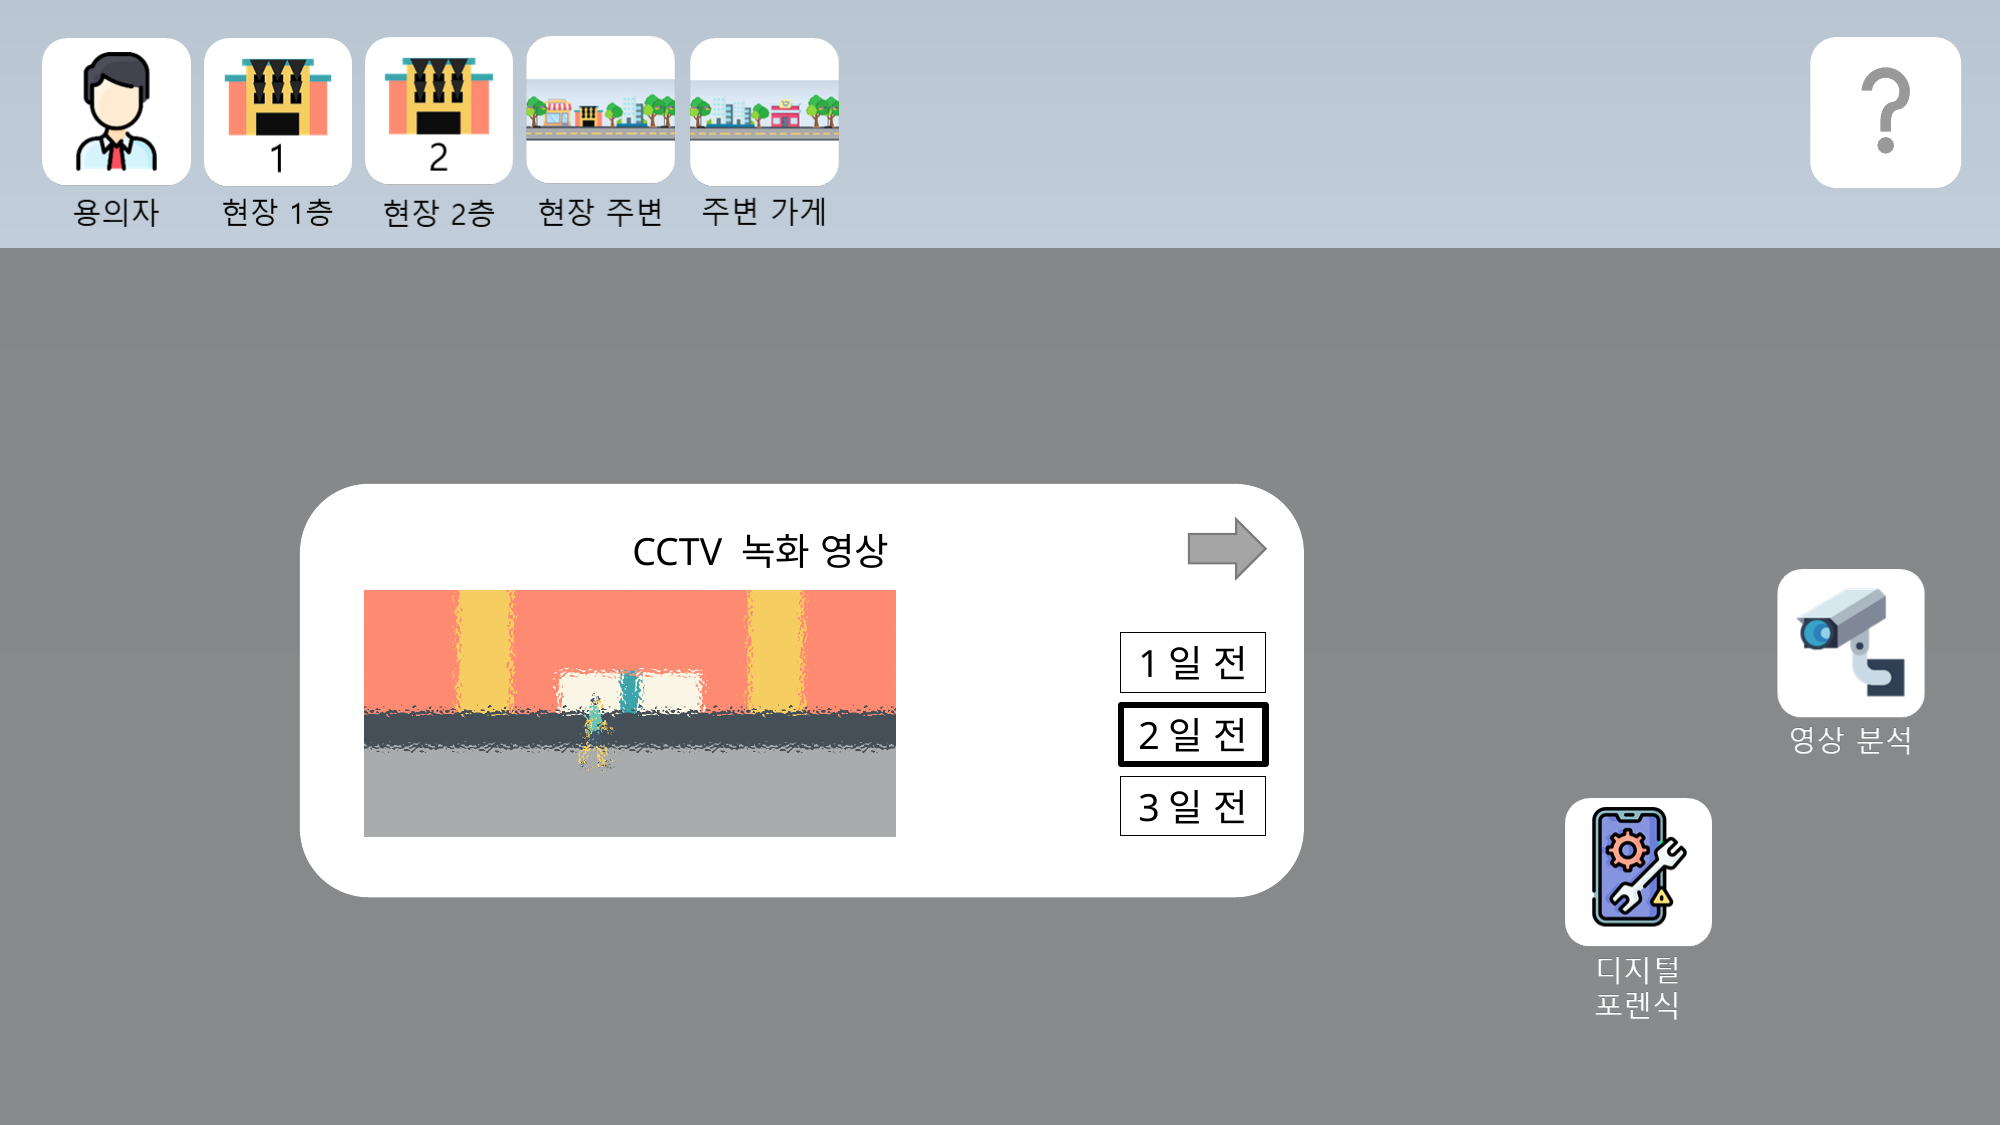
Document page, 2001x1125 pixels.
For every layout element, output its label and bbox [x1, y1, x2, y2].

text_box [0, 0, 2000, 247]
text_box [299, 483, 1304, 898]
picture [1564, 798, 1712, 1041]
picture [689, 38, 841, 247]
picture [364, 590, 896, 837]
text_box [0, 247, 2000, 1125]
picture [526, 36, 677, 248]
text_box [1811, 38, 1960, 187]
picture [42, 38, 191, 248]
picture [202, 38, 353, 248]
picture [1745, 569, 1957, 776]
picture [364, 37, 514, 249]
